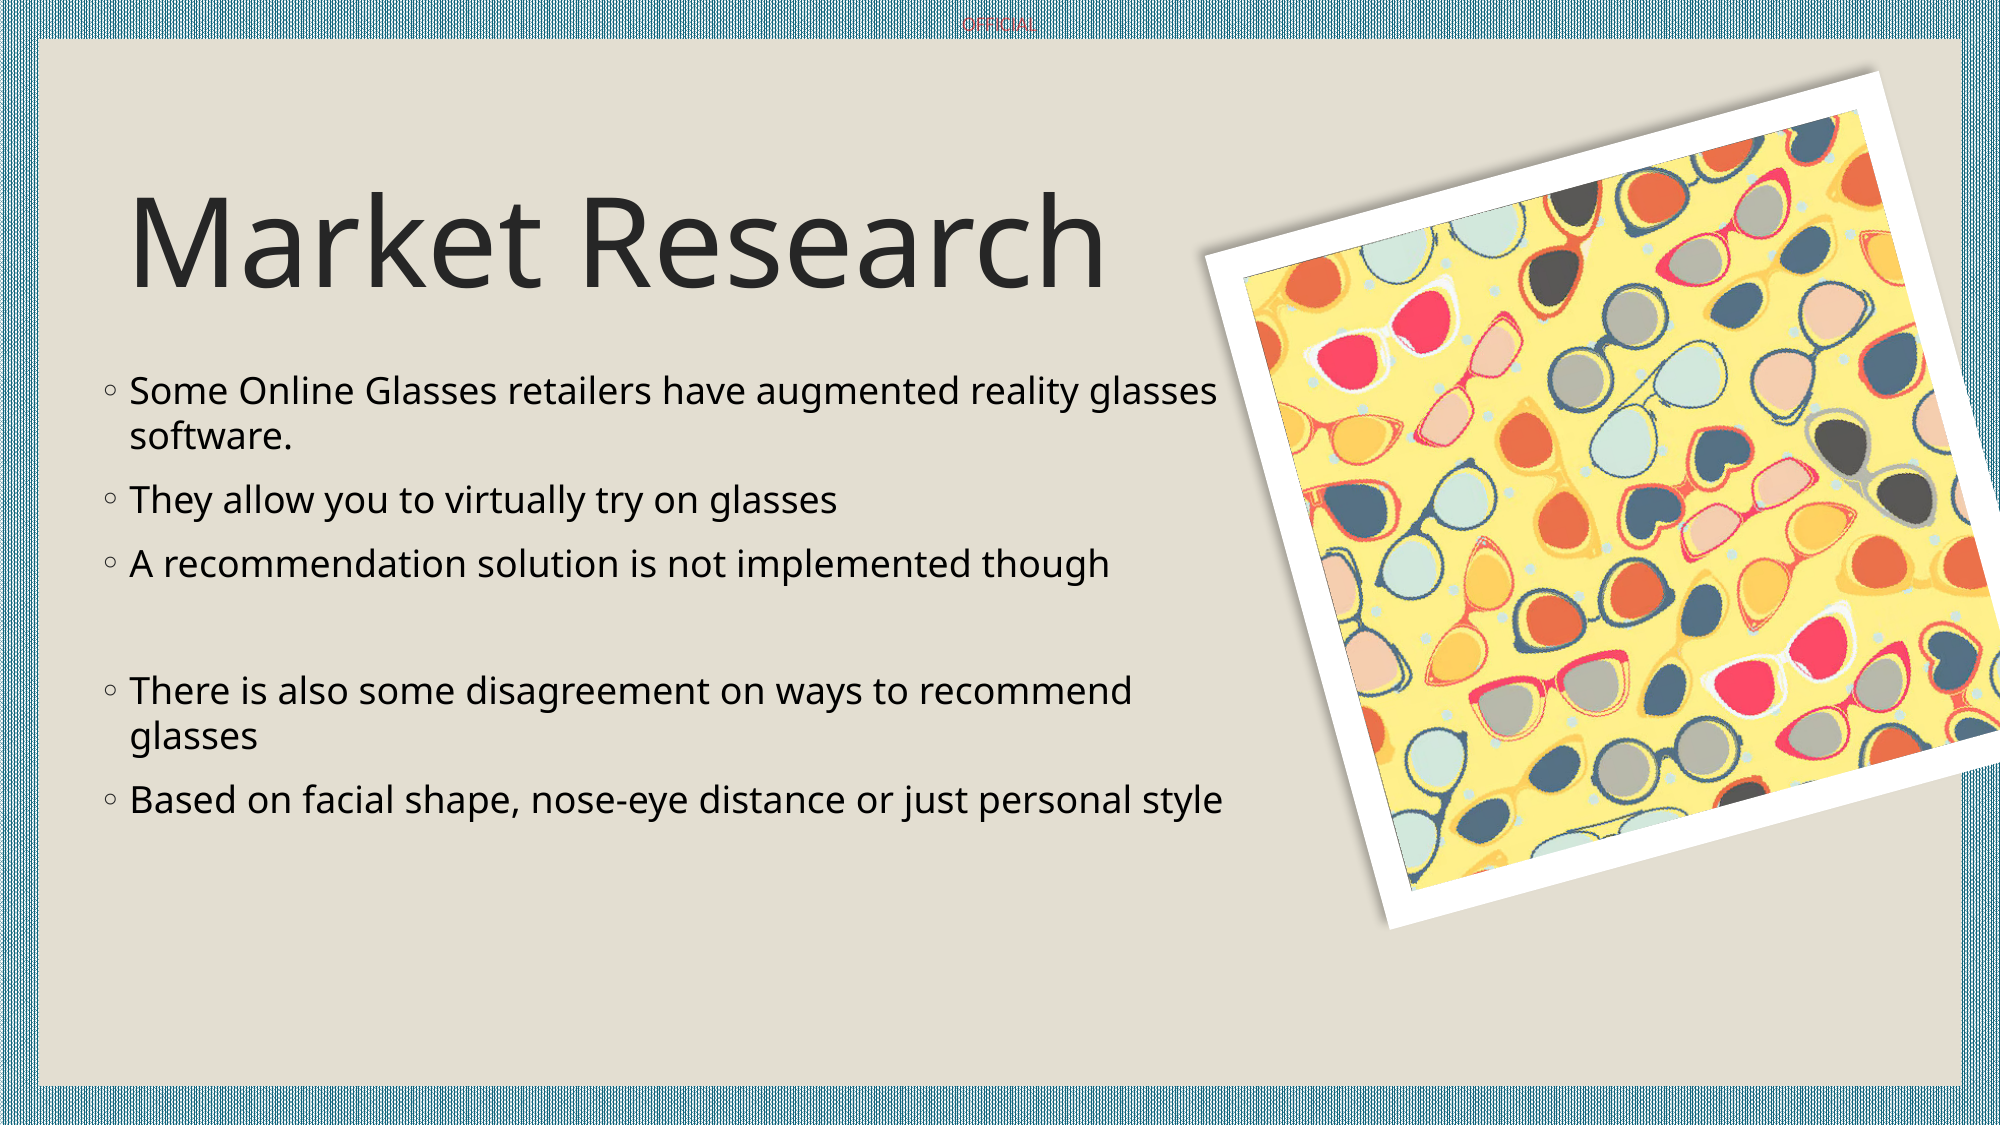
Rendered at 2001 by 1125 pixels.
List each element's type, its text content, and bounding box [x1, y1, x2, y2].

list Some Online Glasses retailers have augmented reality glasses software. They allow you to virtually try on glasses A recommendation solution is not implemented though There is also some disagreement on ways to recommend glasses Based on facial shape, nose-eye distance or just personal style [84, 359, 1275, 957]
picture [1244, 111, 2000, 890]
title Market Research [110, 134, 1599, 359]
